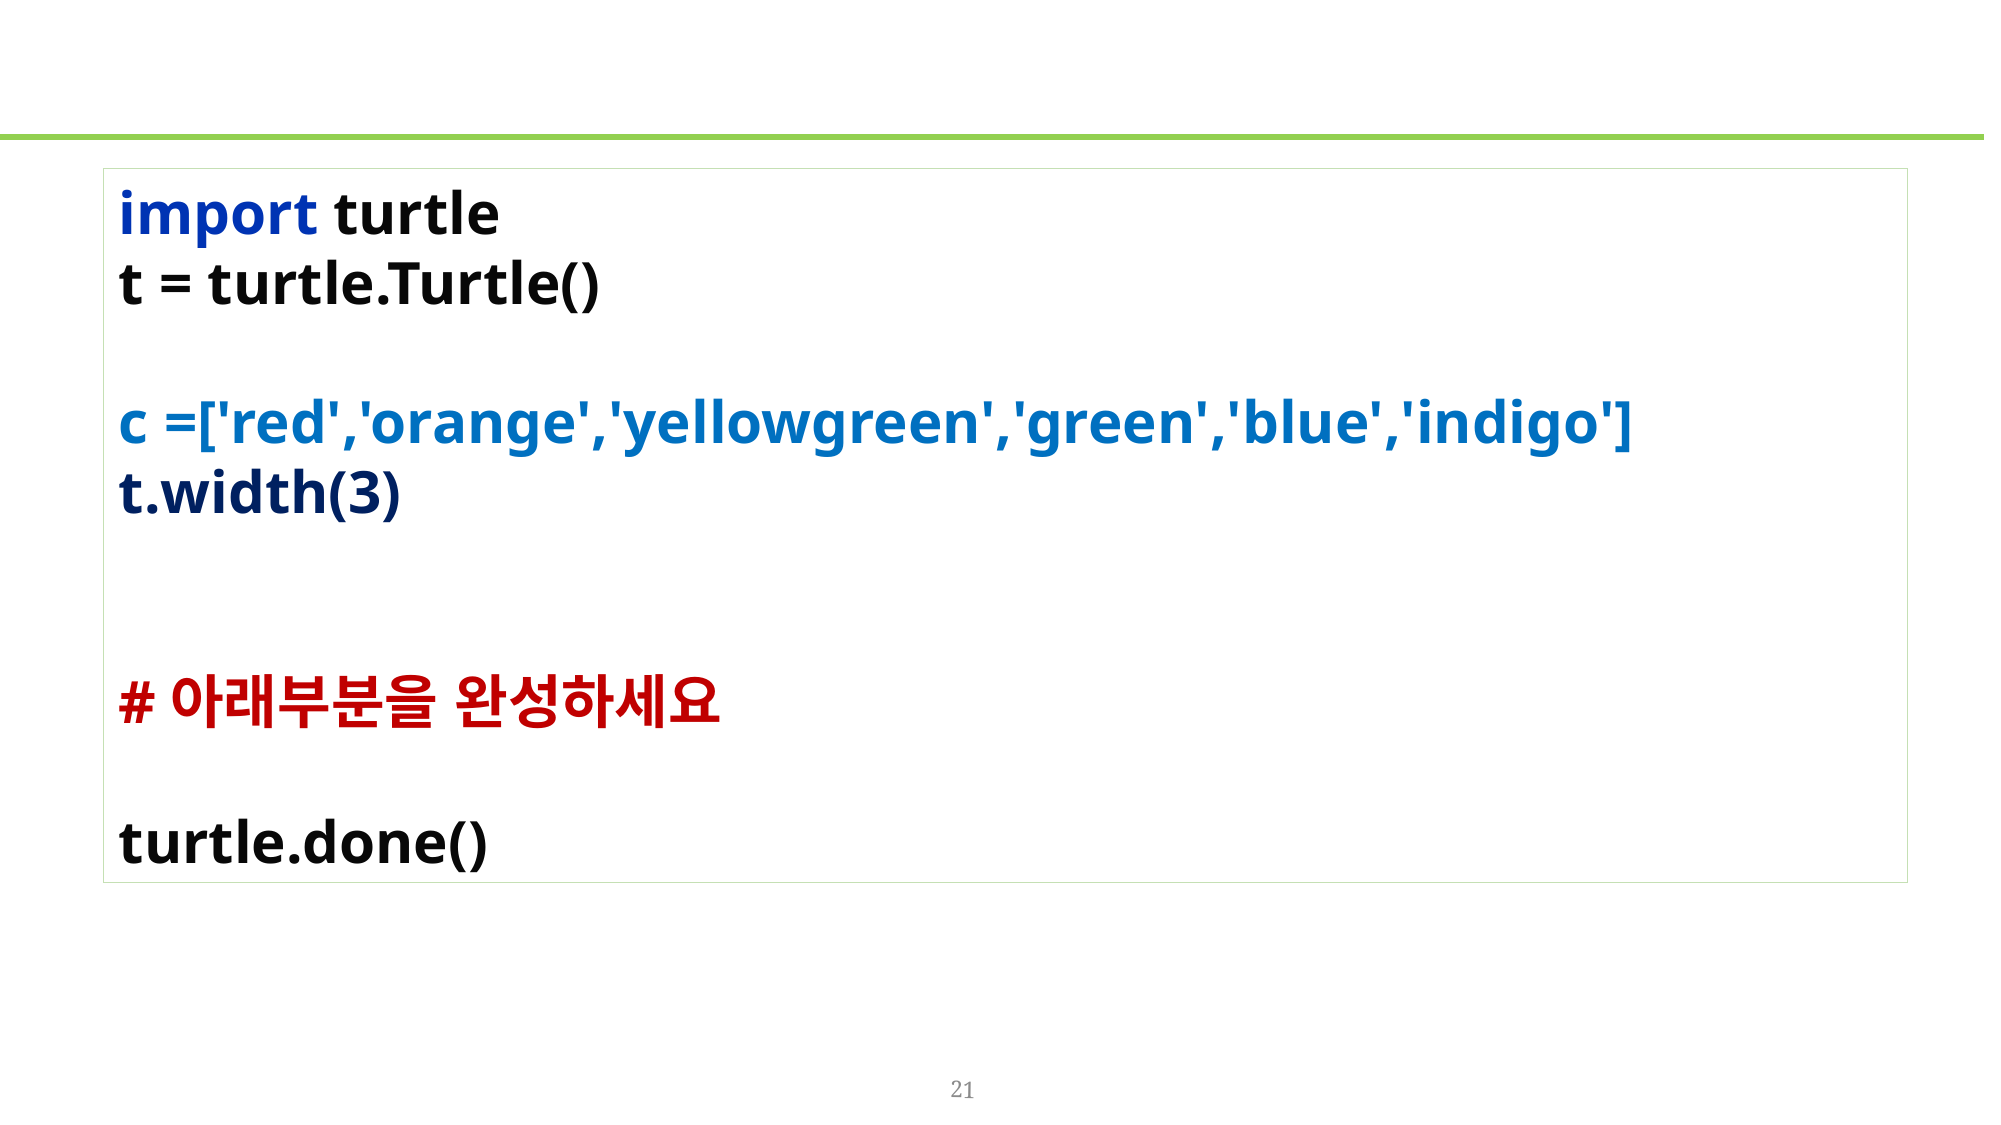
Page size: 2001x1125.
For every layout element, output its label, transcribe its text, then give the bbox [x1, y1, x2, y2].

slide_number 21 [911, 1066, 1015, 1116]
text_box import turtle t = turtle.Turtle() c =['red','orange','yellowgreen','green','blue','indigo'] t.width(3) #아래부분을 완성하세요 turtle.done() [103, 168, 1908, 883]
